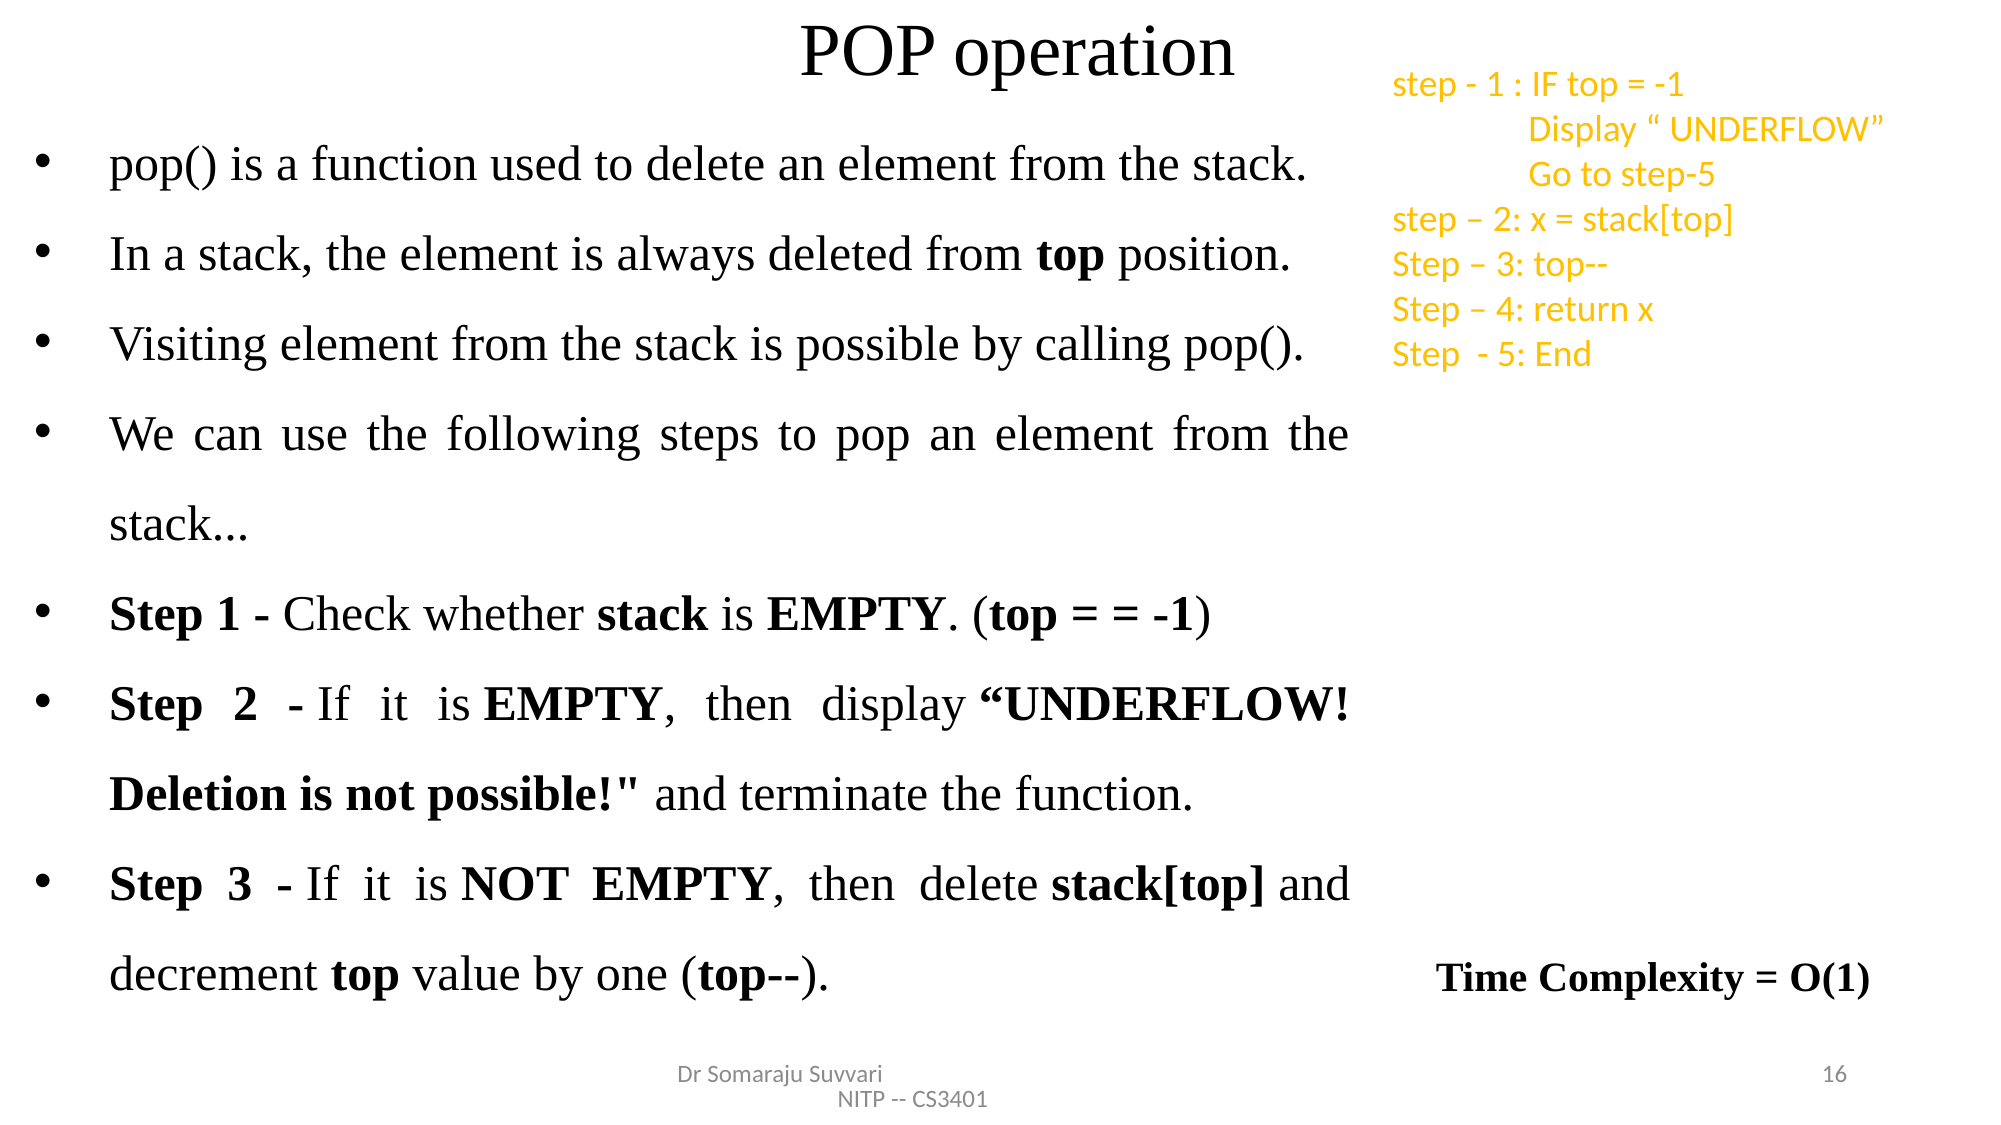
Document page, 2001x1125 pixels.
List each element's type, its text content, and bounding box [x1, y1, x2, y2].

footer Dr Somaraju Suvvari NITP -- CS3401 [662, 1042, 1338, 1103]
text_box Time Complexity = O(1) [1421, 942, 1888, 1008]
title POP operation [748, 9, 1287, 93]
text_box step - 1 : IF top = -1 Display “ UNDERFLOW” Go to step-5 step – 2: x = stack[top] Step – 3: top-- Step – 4: return x Step - 5: End [1377, 51, 1932, 382]
slide_number 16 [1412, 1042, 1863, 1103]
text_box pop() is a function used to delete an element from the stack. In a stack, the element is always deleted from top position. Visiting element from the stack is possible by calling pop(). We can use the following steps to pop an element from the stack... Step 1 - Check whether stack is EMPTY. (top = = -1) Step 2 - If it is EMPTY, then display “UNDERFLOW! Deletion is not possible!" and terminate the function. Step 3 - If it is NOT EMPTY, then delete stack[top] and decrement top value by one (top--). [19, 93, 1366, 1079]
